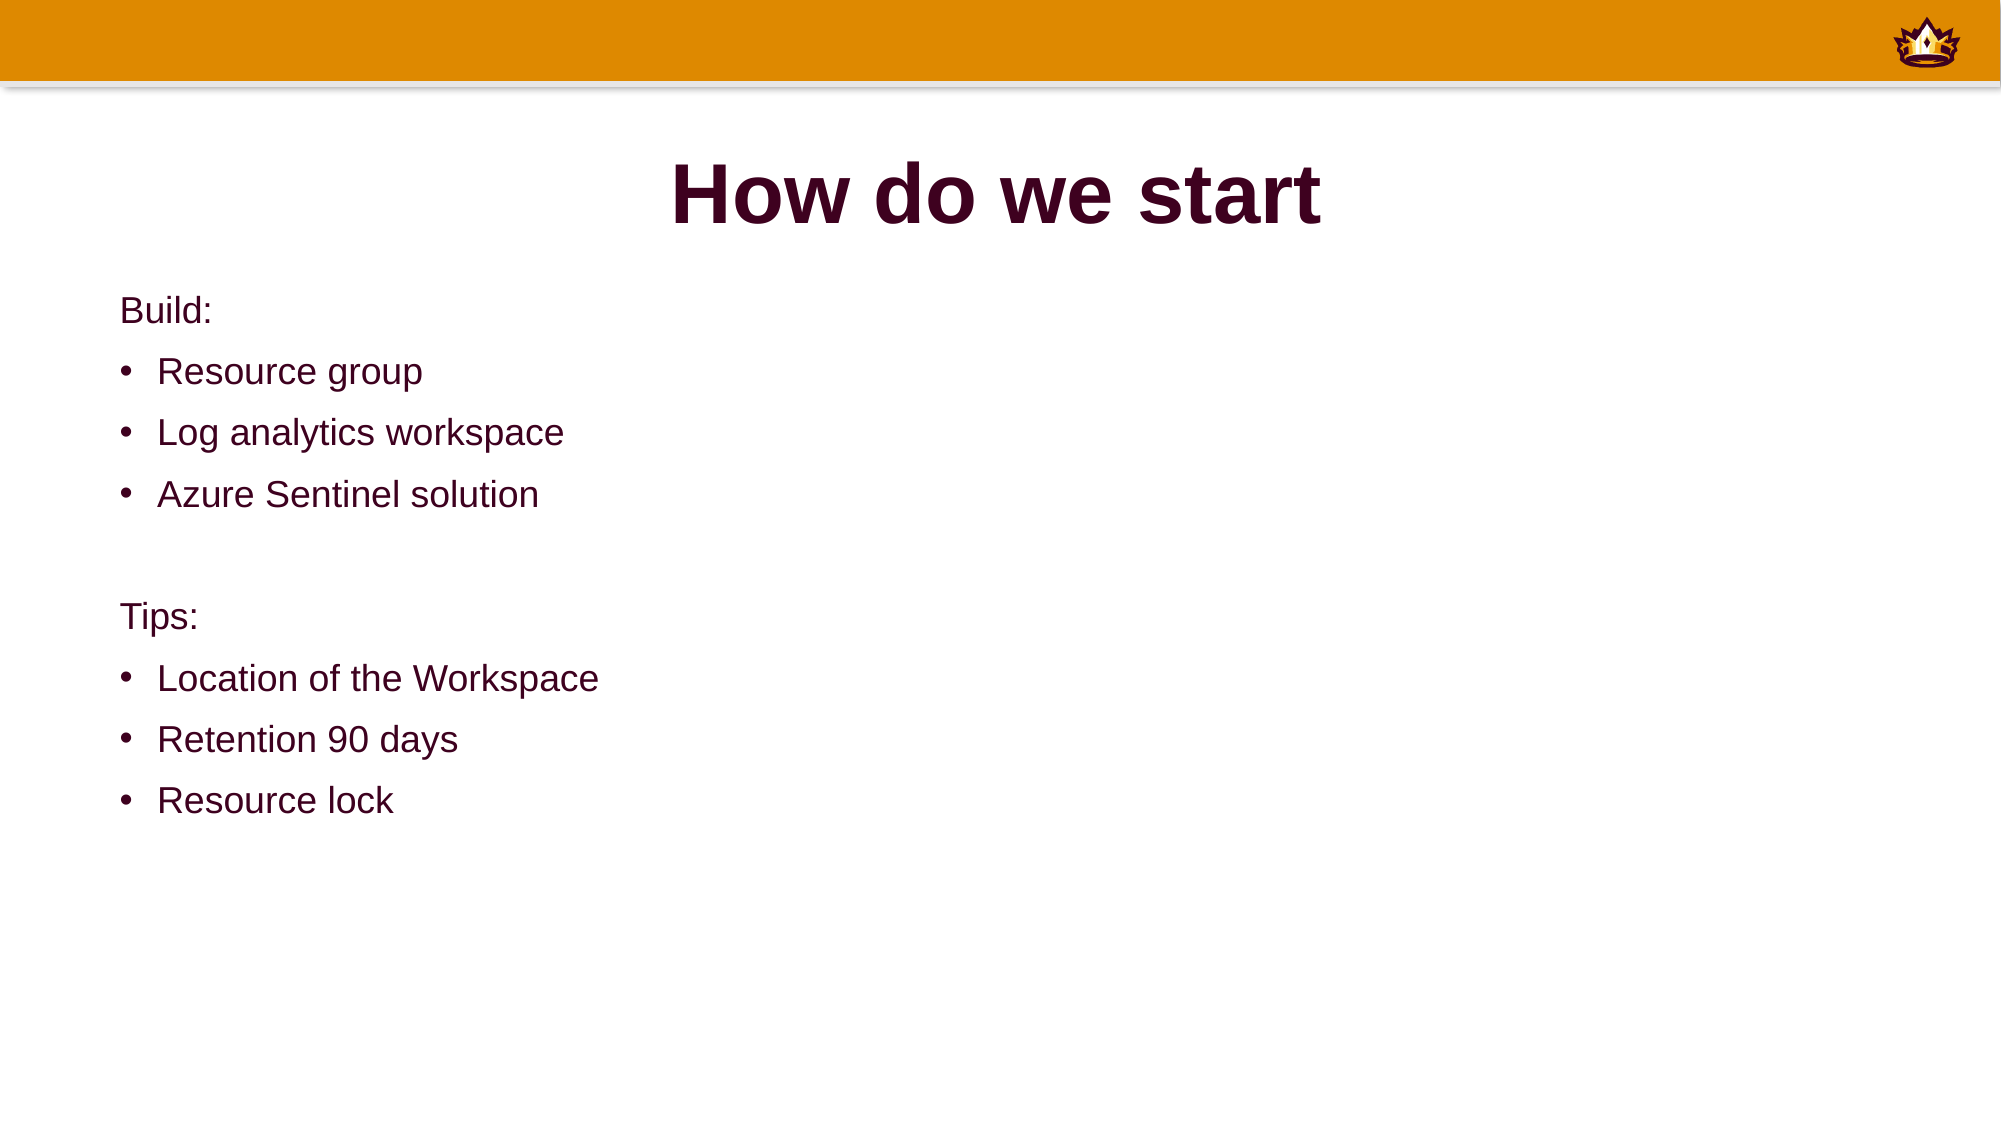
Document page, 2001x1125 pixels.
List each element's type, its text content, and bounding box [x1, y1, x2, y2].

list Build: Resource group Log analytics workspace Azure Sentinel solution Tips: Location of the Workspace Retention 90 days Resource lock [104, 283, 1889, 1057]
picture [1883, 5, 1971, 79]
title How do we start [104, 142, 1889, 250]
